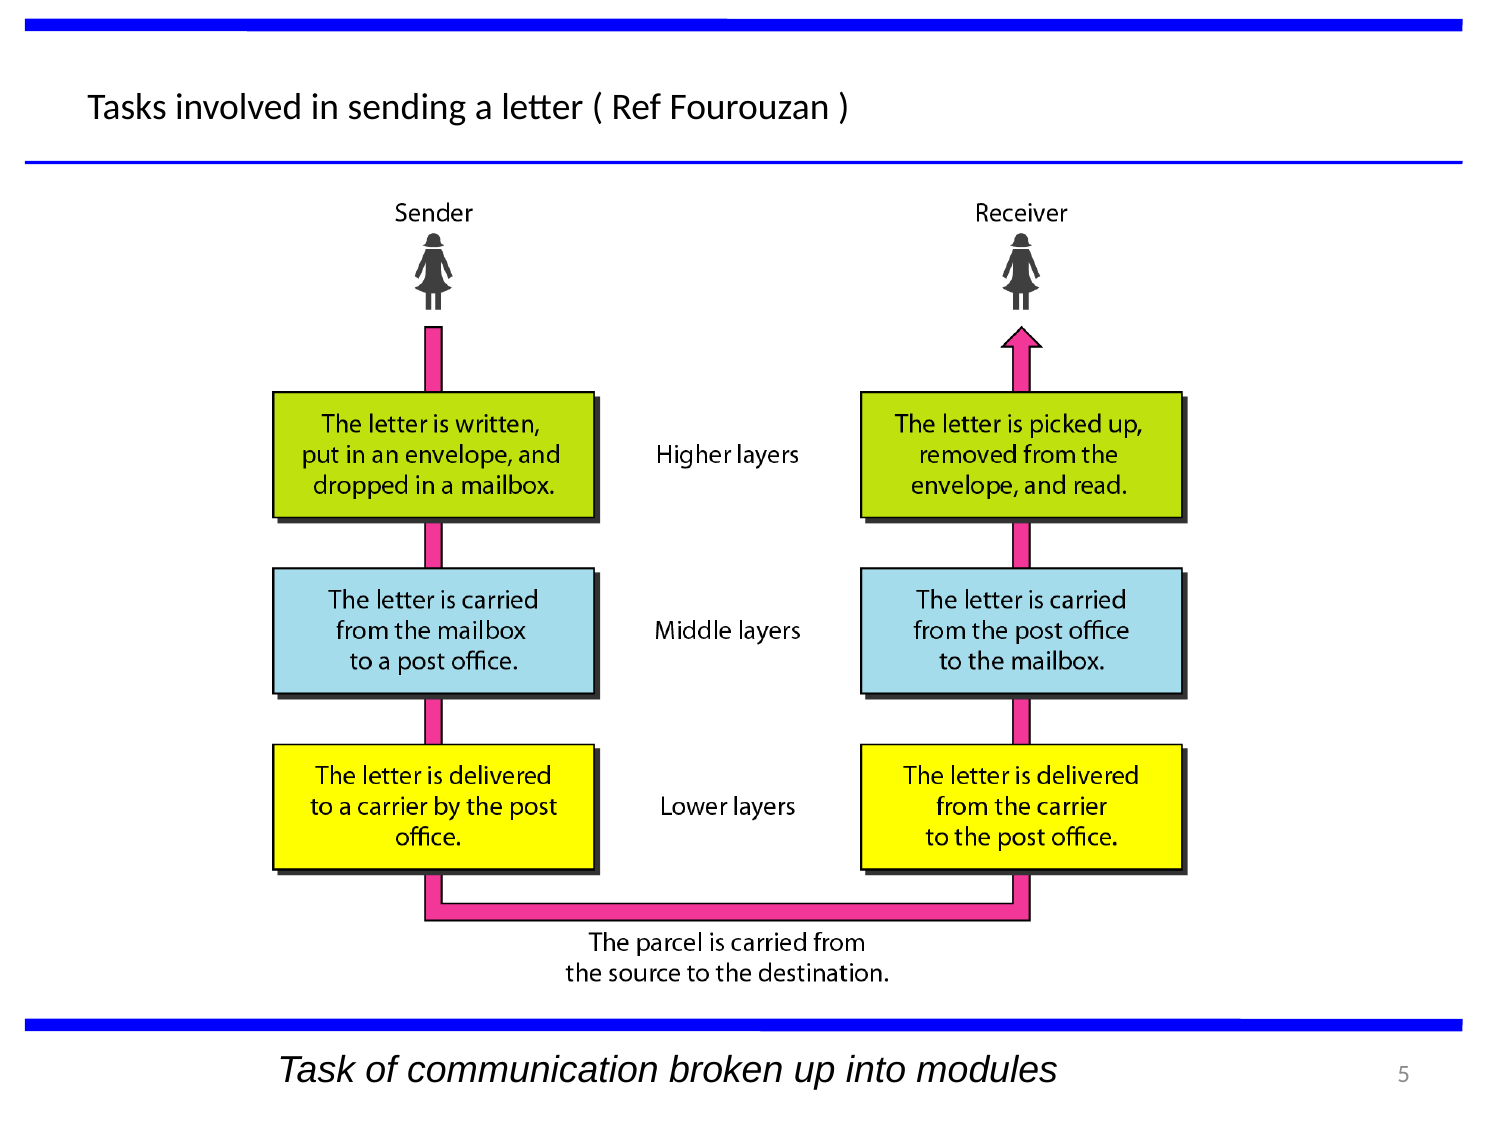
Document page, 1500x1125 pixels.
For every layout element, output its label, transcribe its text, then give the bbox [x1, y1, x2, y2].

text_box Tasks involved in sending a letter ( Ref Fourouzan ) [49, 62, 1463, 138]
slide_number 5 [1074, 1042, 1425, 1103]
picture [272, 199, 1188, 988]
text_box Task of communication broken up into modules [262, 1037, 1275, 1098]
